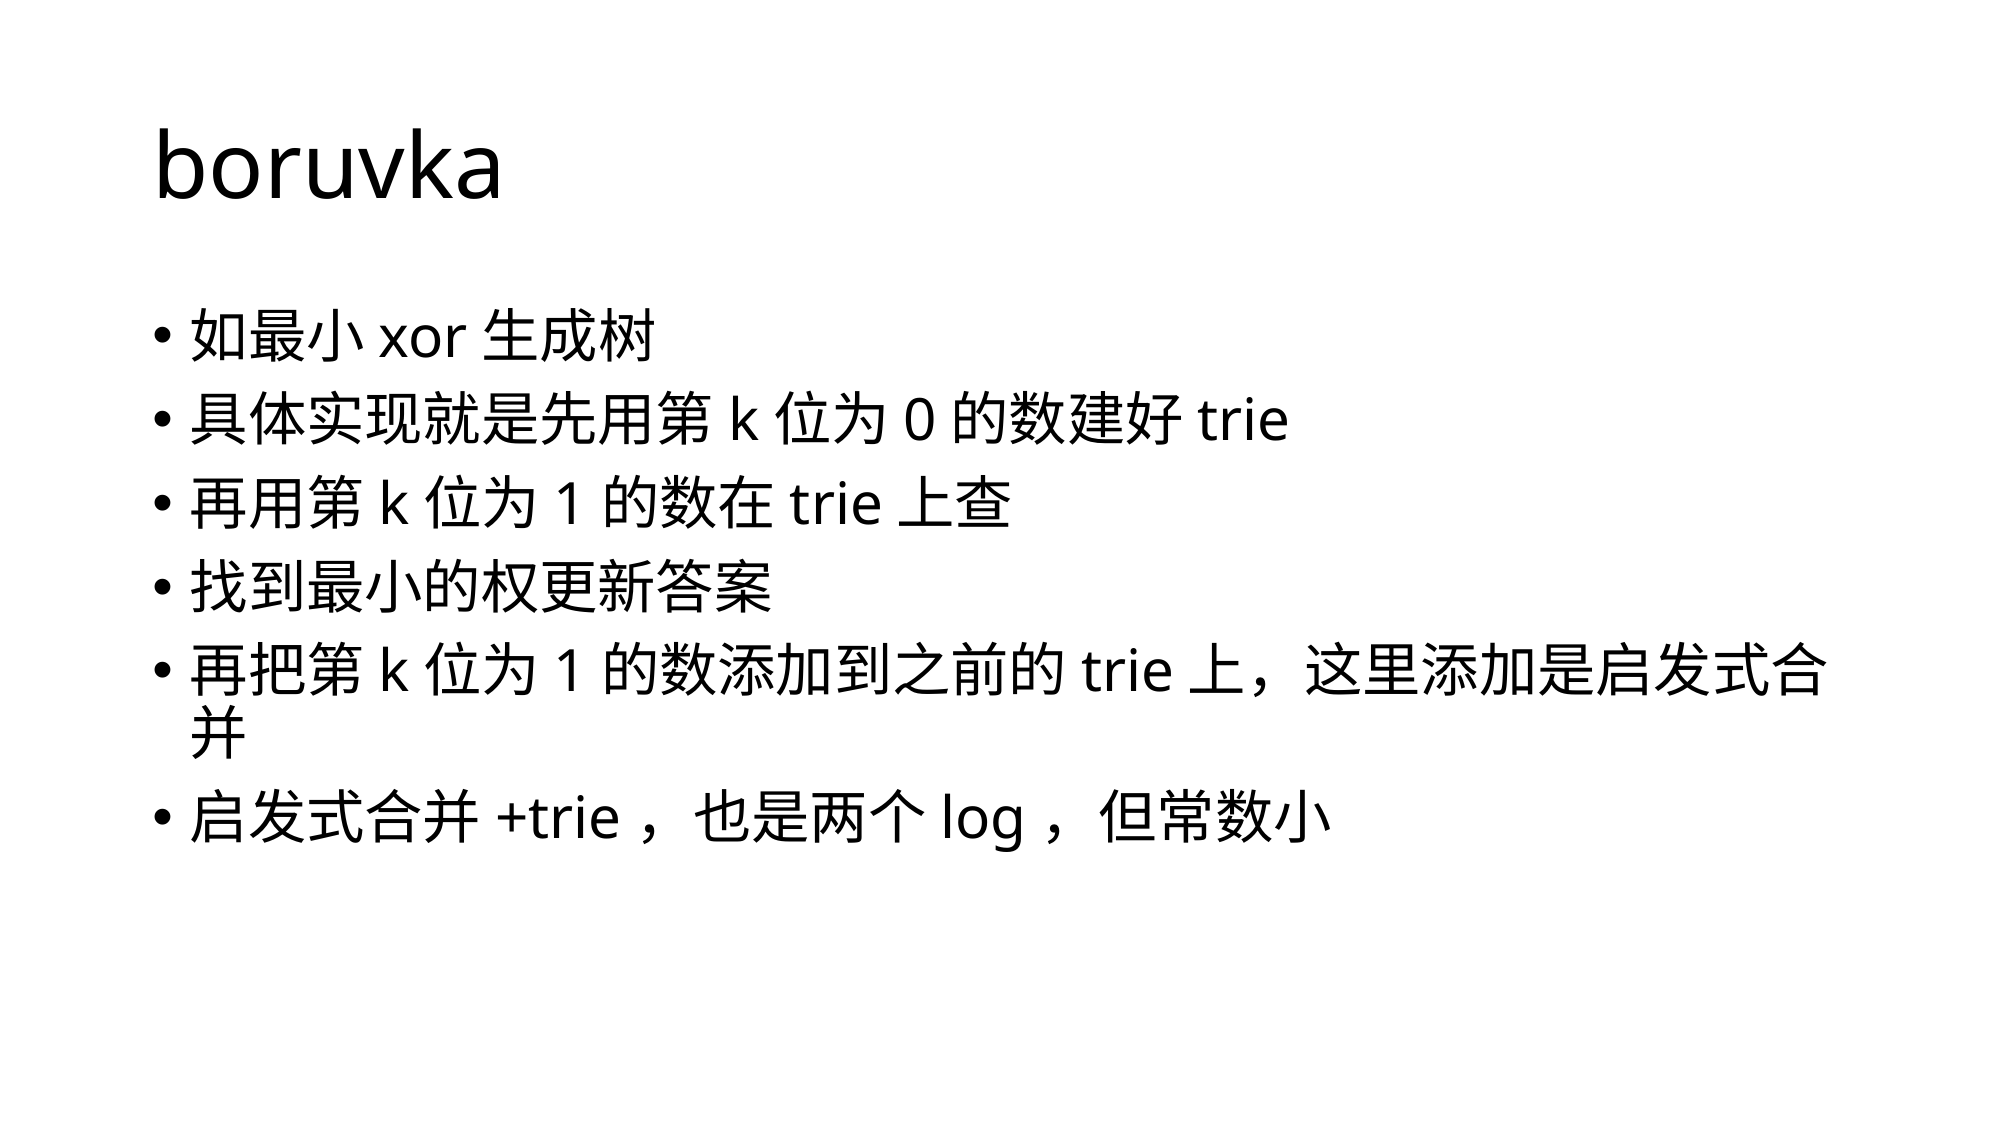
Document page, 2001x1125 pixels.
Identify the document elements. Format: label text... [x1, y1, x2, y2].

list 如最小xor生成树 具体实现就是先用第k位为0的数建好trie 再用第k位为1的数在trie上查 找到最小的权更新答案 再把第k位为1的数添加到之前的trie上，这里添加是启发式合并 启发式合并+trie，也是两个log，但常数小 [137, 299, 1863, 1014]
title boruvka [137, 59, 1863, 278]
